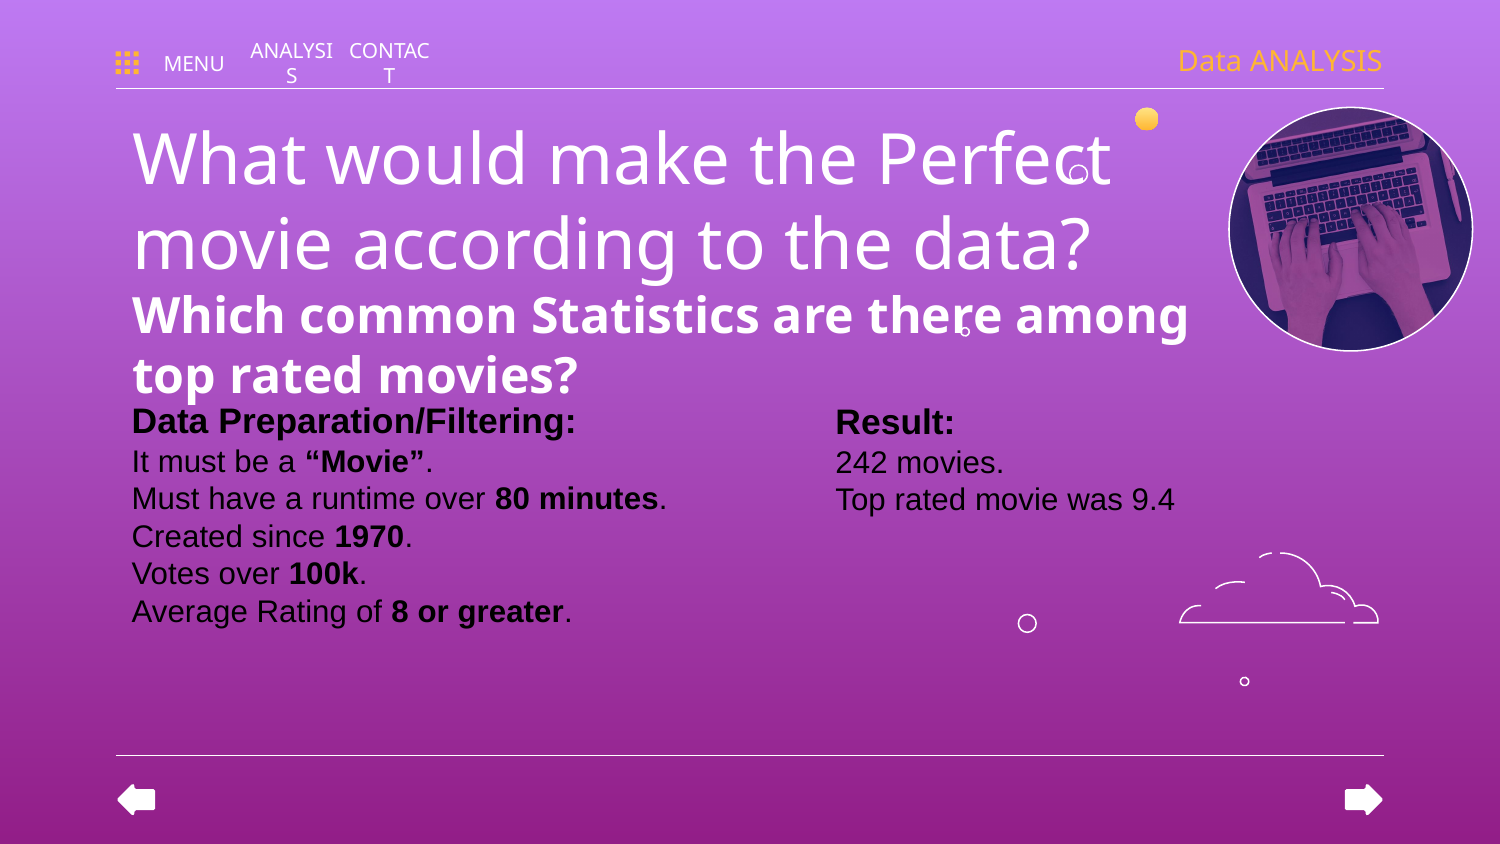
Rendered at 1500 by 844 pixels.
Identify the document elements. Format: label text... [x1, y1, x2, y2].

text_box [1135, 107, 1159, 131]
text_box Data Preparation/Filtering: It must be a “Movie”. Must have a runtime over 80 minutes. Created since 1970. Votes over 100k. Average Rating of 8 or greater. [116, 383, 750, 719]
text_box [1344, 784, 1383, 816]
text_box [117, 784, 156, 816]
text_box CONTACT [346, 45, 433, 81]
text_box Data ANALYSIS [1158, 34, 1383, 85]
text_box ANALYSIS [248, 45, 335, 81]
picture [1228, 107, 1473, 352]
title What would make the Perfect movie according to the data? Which common Statistics are there among top rated movies? [117, 98, 1240, 312]
text_box MENU [151, 45, 237, 81]
text_box [109, 45, 145, 81]
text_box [115, 50, 139, 75]
text_box Result: 242 movies. Top rated movie was 9.4 [820, 384, 1313, 532]
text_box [1179, 552, 1380, 624]
